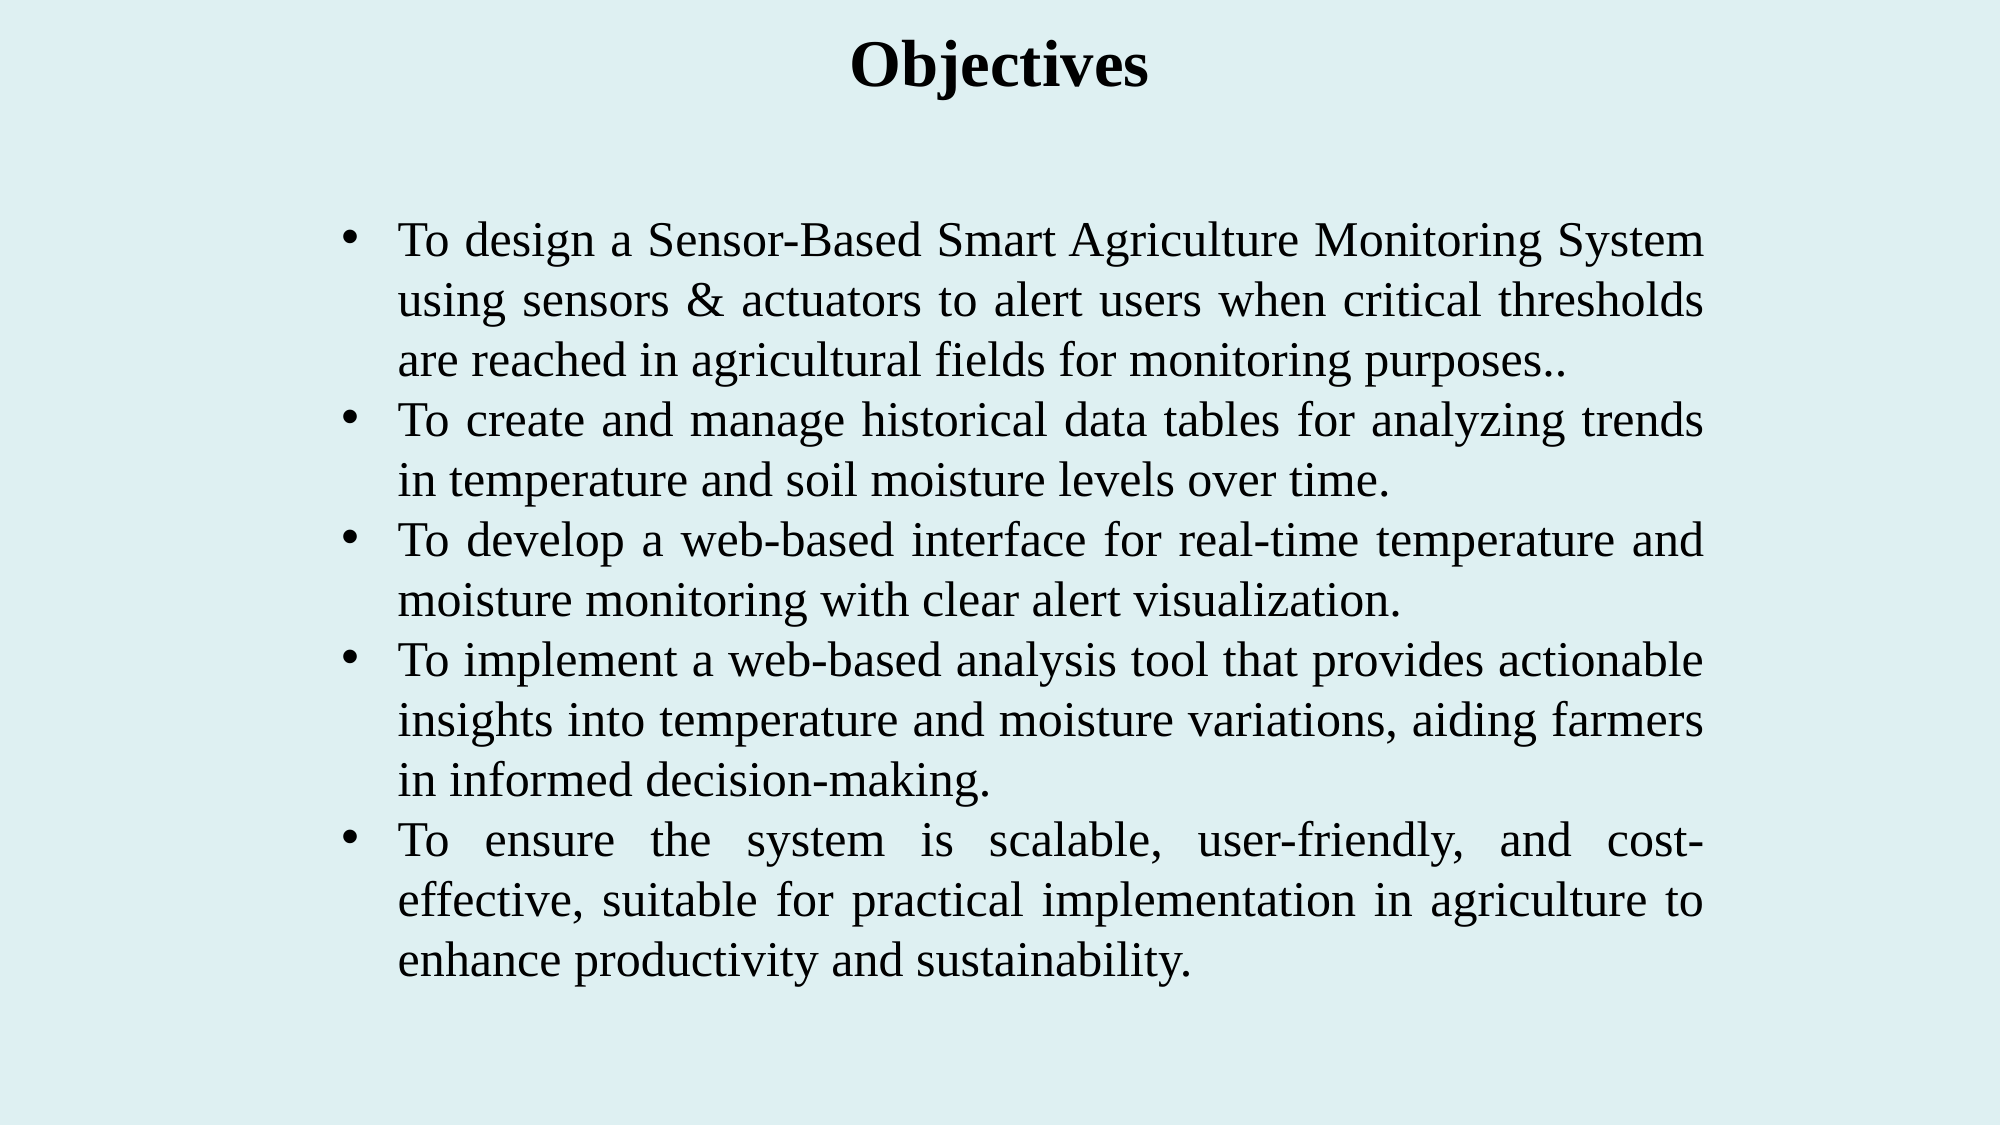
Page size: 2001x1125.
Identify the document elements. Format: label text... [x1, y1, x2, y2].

text_box To design a Sensor-Based Smart Agriculture Monitoring System using sensors & actuators to alert users when critical thresholds are reached in agricultural fields for monitoring purposes.. To create and manage historical data tables for analyzing trends in temperature and soil moisture levels over time. To develop a web-based interface for real-time temperature and moisture monitoring with clear alert visualization. To implement a web-based analysis tool that provides actionable insights into temperature and moisture variations, aiding farmers in informed decision-making. To ensure the system is scalable, user-friendly, and cost-effective, suitable for practical implementation in agriculture to enhance productivity and sustainability. [326, 199, 1721, 995]
title Objectives [0, 0, 2000, 129]
